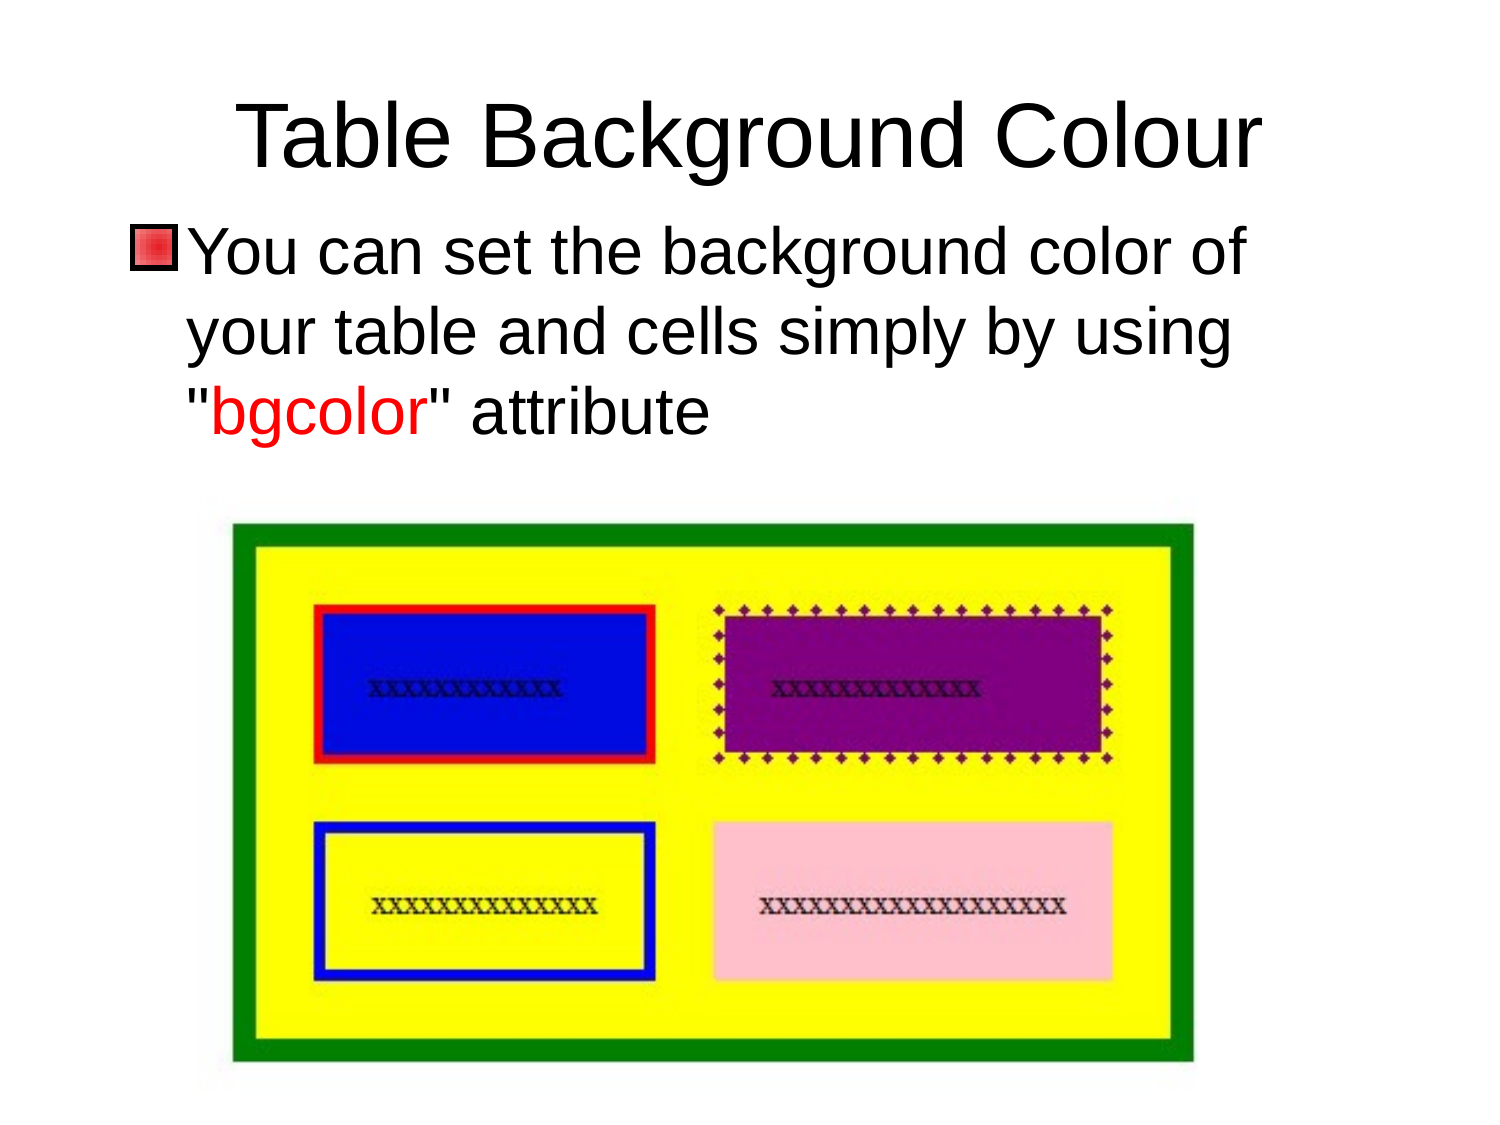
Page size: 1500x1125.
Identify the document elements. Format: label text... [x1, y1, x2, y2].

picture [130, 224, 178, 271]
picture [162, 462, 1259, 1111]
list You can set the background color of your table and cells simply by using "bgcolor" attribute [115, 200, 1391, 875]
title Table Background Colour [112, 37, 1388, 225]
